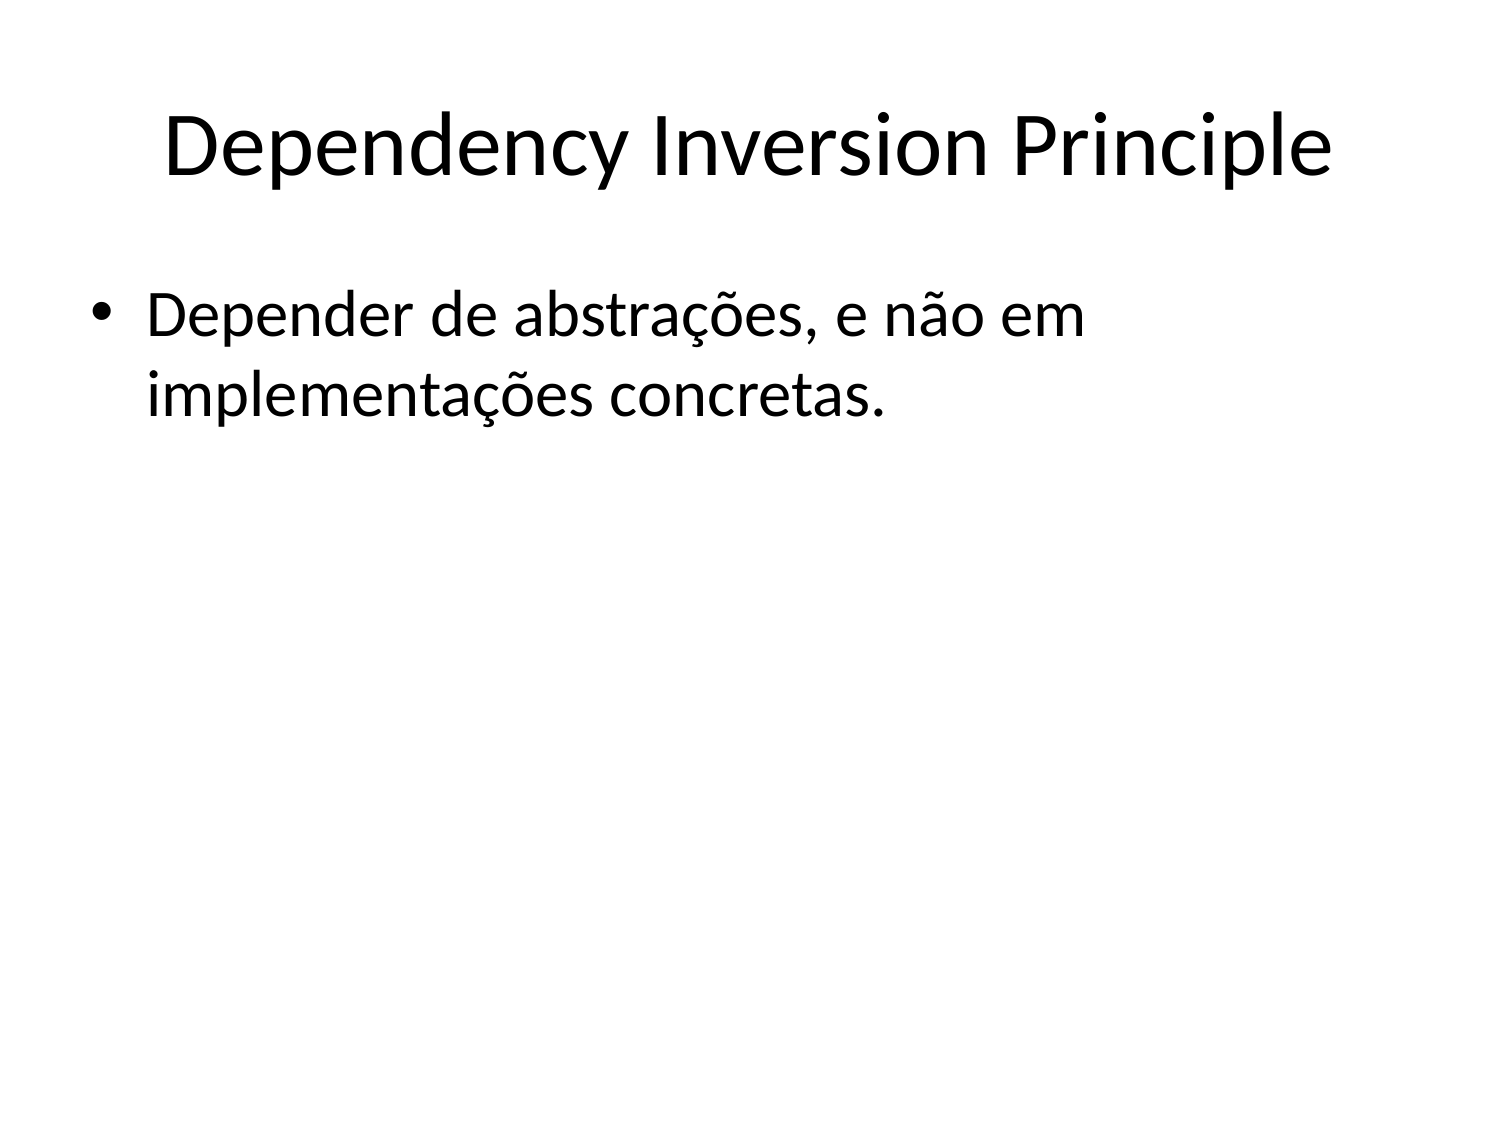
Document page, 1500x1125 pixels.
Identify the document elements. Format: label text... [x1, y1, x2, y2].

list Depender de abstrações, e não em implementações concretas. [75, 262, 1425, 1005]
title Dependency Inversion Principle [75, 45, 1425, 233]
